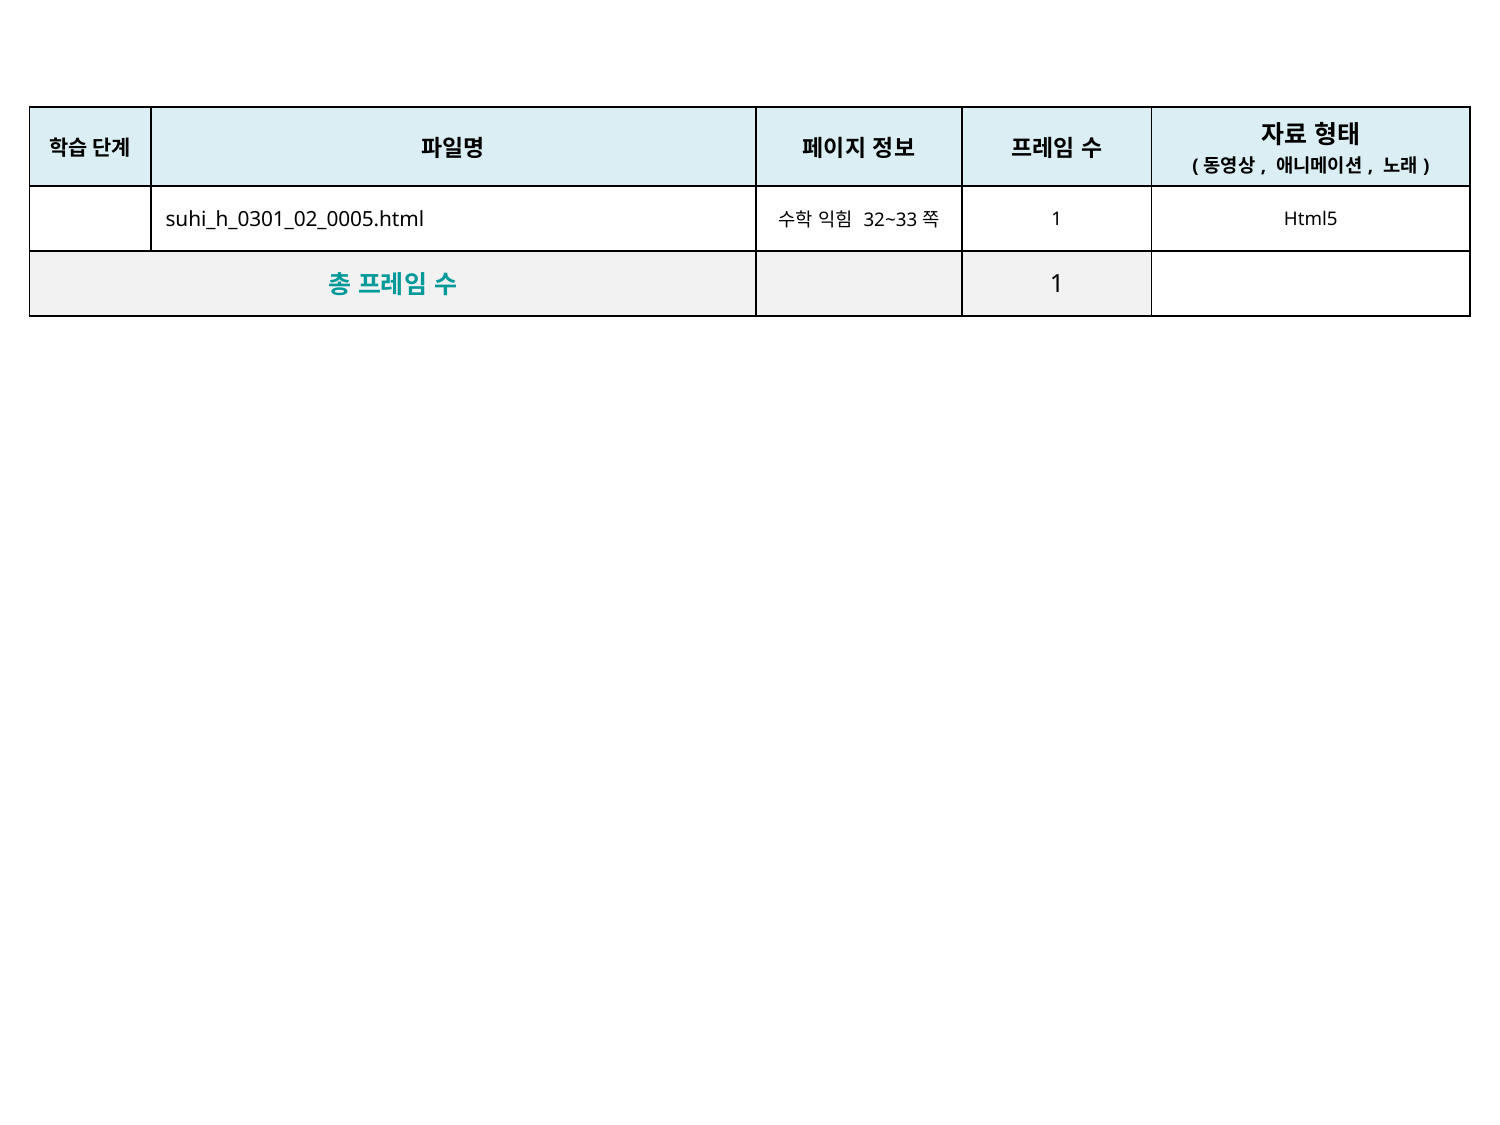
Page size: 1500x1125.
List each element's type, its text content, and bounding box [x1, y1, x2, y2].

table_cell [30, 187, 150, 250]
table_cell 1 [963, 187, 1151, 250]
table_header 페이지 정보 [757, 108, 961, 185]
table_cell [1152, 252, 1469, 315]
table_header 프레임 수 [963, 108, 1151, 185]
table_header 파일명 [152, 108, 755, 185]
table_cell suhi_h_0301_02_0005.html [152, 187, 755, 250]
table_cell 수학 익힘 32~33쪽 [757, 187, 961, 250]
table_header 학습 단계 [30, 108, 150, 185]
table_cell 총 프레임 수 [30, 252, 755, 315]
table_header 자료 형태 (동영상, 애니메이션, 노래) [1152, 108, 1469, 185]
table_cell Html5 [1152, 187, 1469, 250]
table_cell [757, 252, 961, 315]
table_cell 1 [963, 252, 1151, 315]
